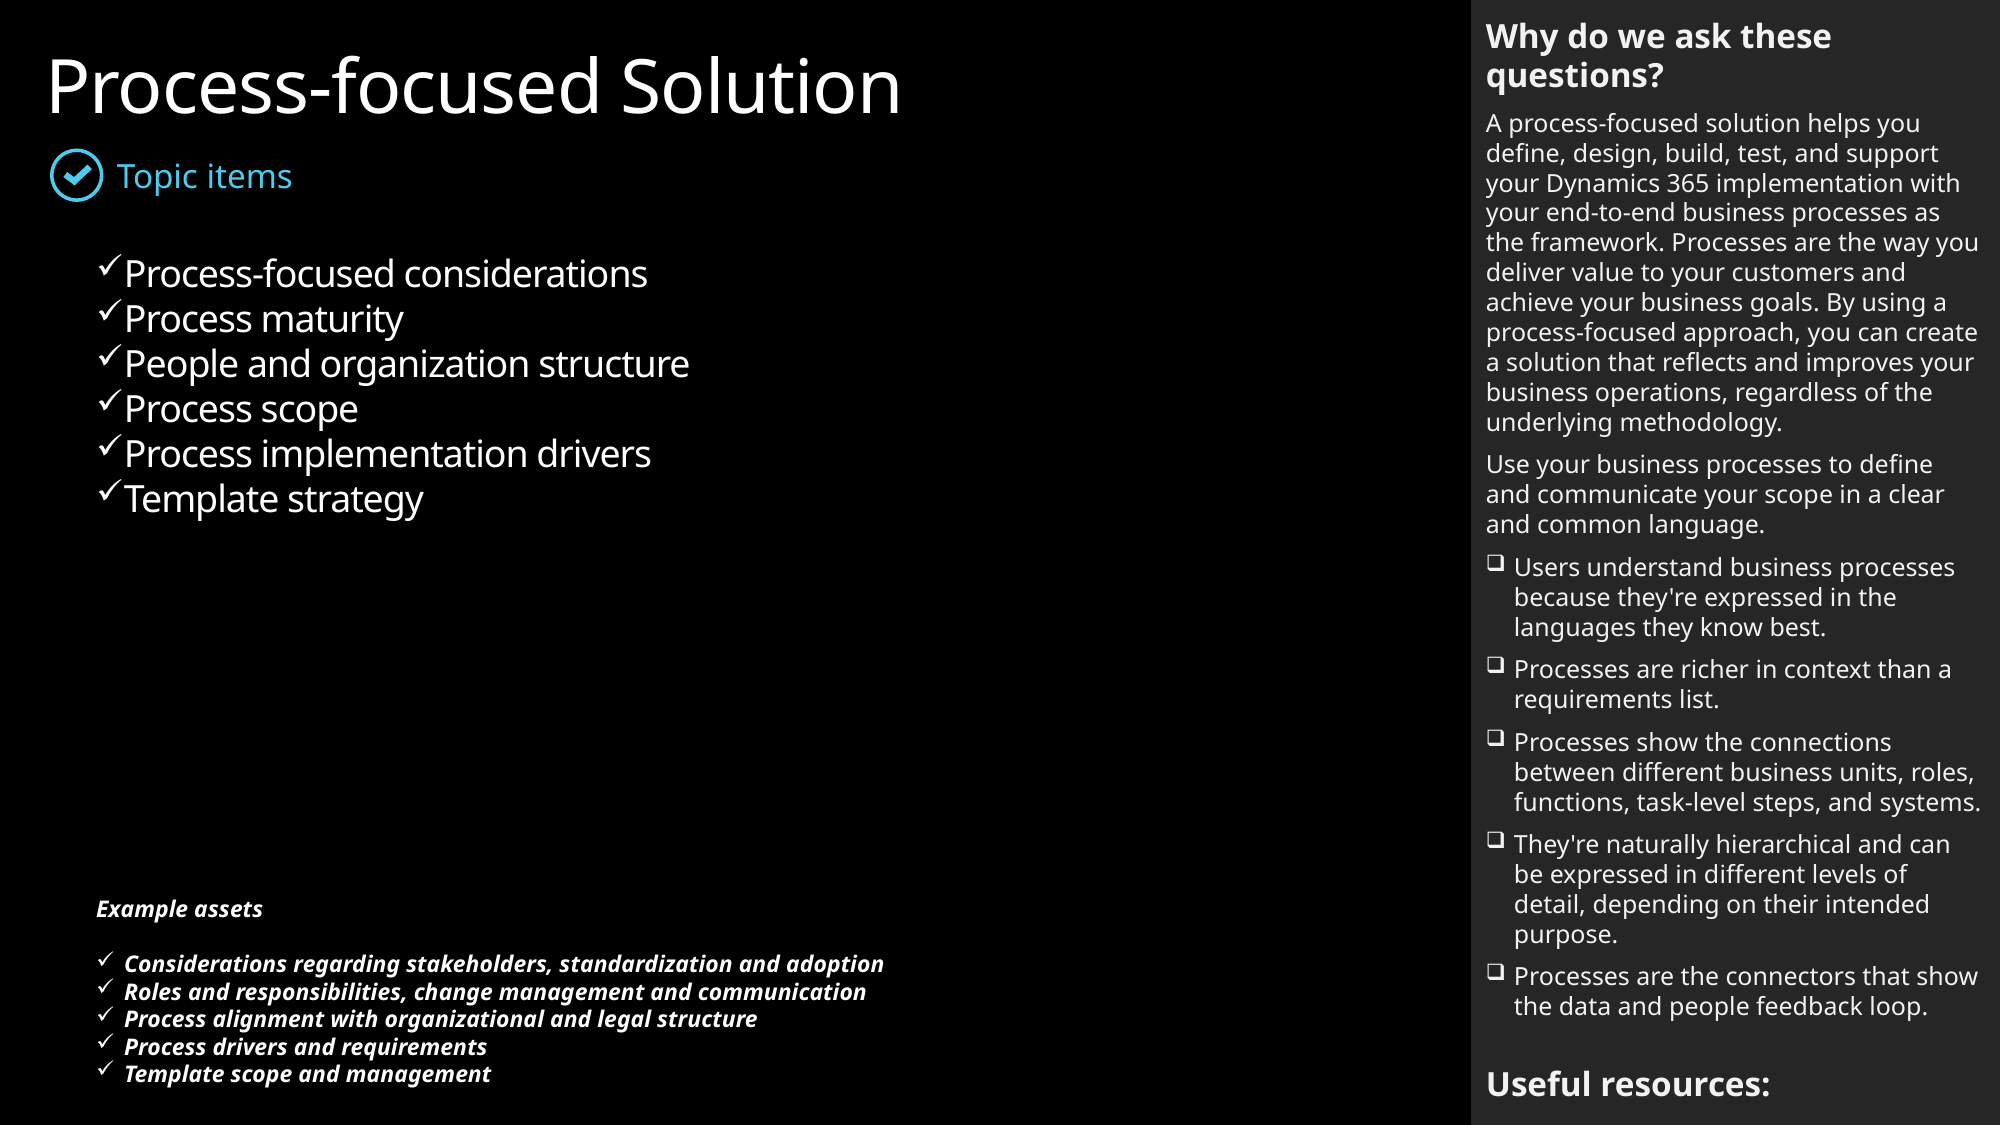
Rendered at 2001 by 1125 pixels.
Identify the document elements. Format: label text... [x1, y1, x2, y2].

text_box Process-focused considerations Process maturity People and organization structure Process scope Process implementation drivers Template strategy [95, 249, 1286, 565]
list Process-focused Solution [45, 38, 1427, 130]
list Why do we ask these questions? A process-focused solution helps you define, design, build, test, and support your Dynamics 365 implementation with your end-to-end business processes as the framework. Processes are the way you deliver value to your customers and achieve your business goals. By using a process-focused approach, you can create a solution that reflects and improves your business operations, regardless of the underlying methodology. Use your business processes to define and communicate your scope in a clear and common language. Users understand business processes because they're expressed in the languages they know best. Processes are richer in context than a requirements list. Processes show the connections between different business units, roles, functions, task-level steps, and systems. They're naturally hierarchical and can be expressed in different levels of detail, depending on their intended purpose. Processes are the connectors that show the data and people feedback loop. Useful resources: Implement a solution based on your business processes - Dynamics 365 | Microsoft Learn [1471, 0, 2000, 1125]
list Topic items [116, 155, 1427, 196]
text_box Example assets Considerations regarding stakeholders, standardization and adoption Roles and responsibilities, change management and communication Process alignment with organizational and legal structure Process drivers and requirements Template scope and management [96, 895, 1441, 1088]
